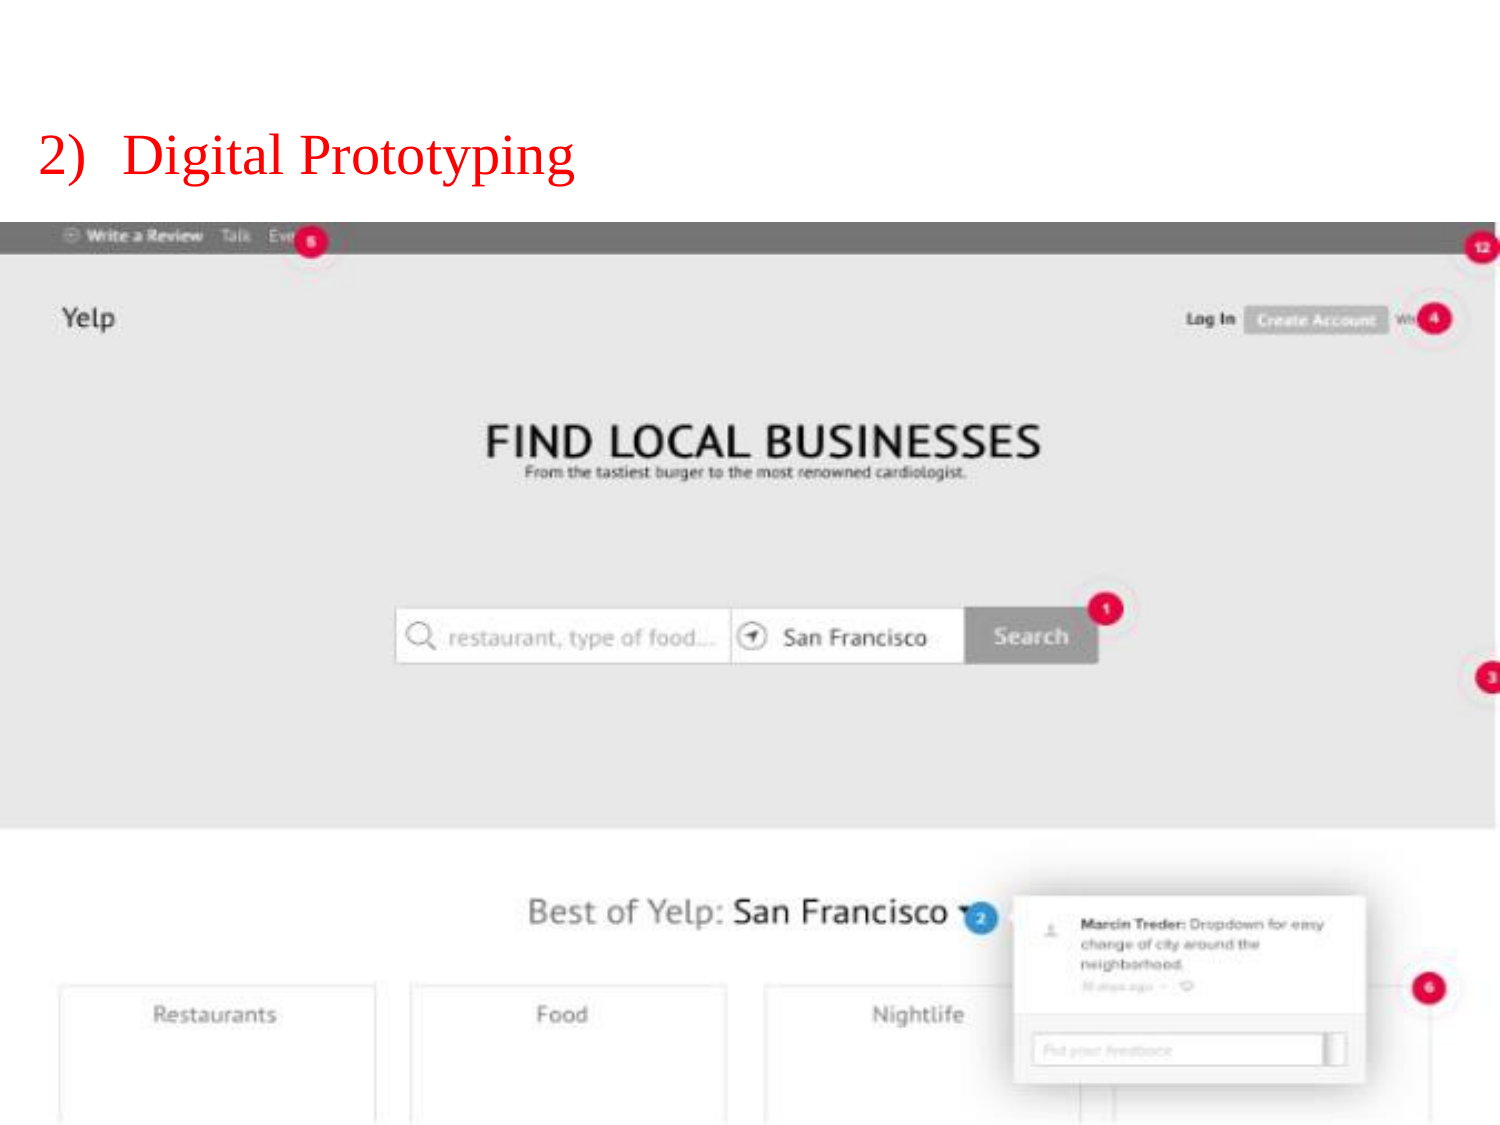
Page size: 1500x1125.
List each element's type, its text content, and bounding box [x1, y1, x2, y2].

text_box [0, 222, 1500, 1125]
text_box Digital Prototyping [120, 122, 586, 185]
text_box 2) [36, 122, 98, 185]
